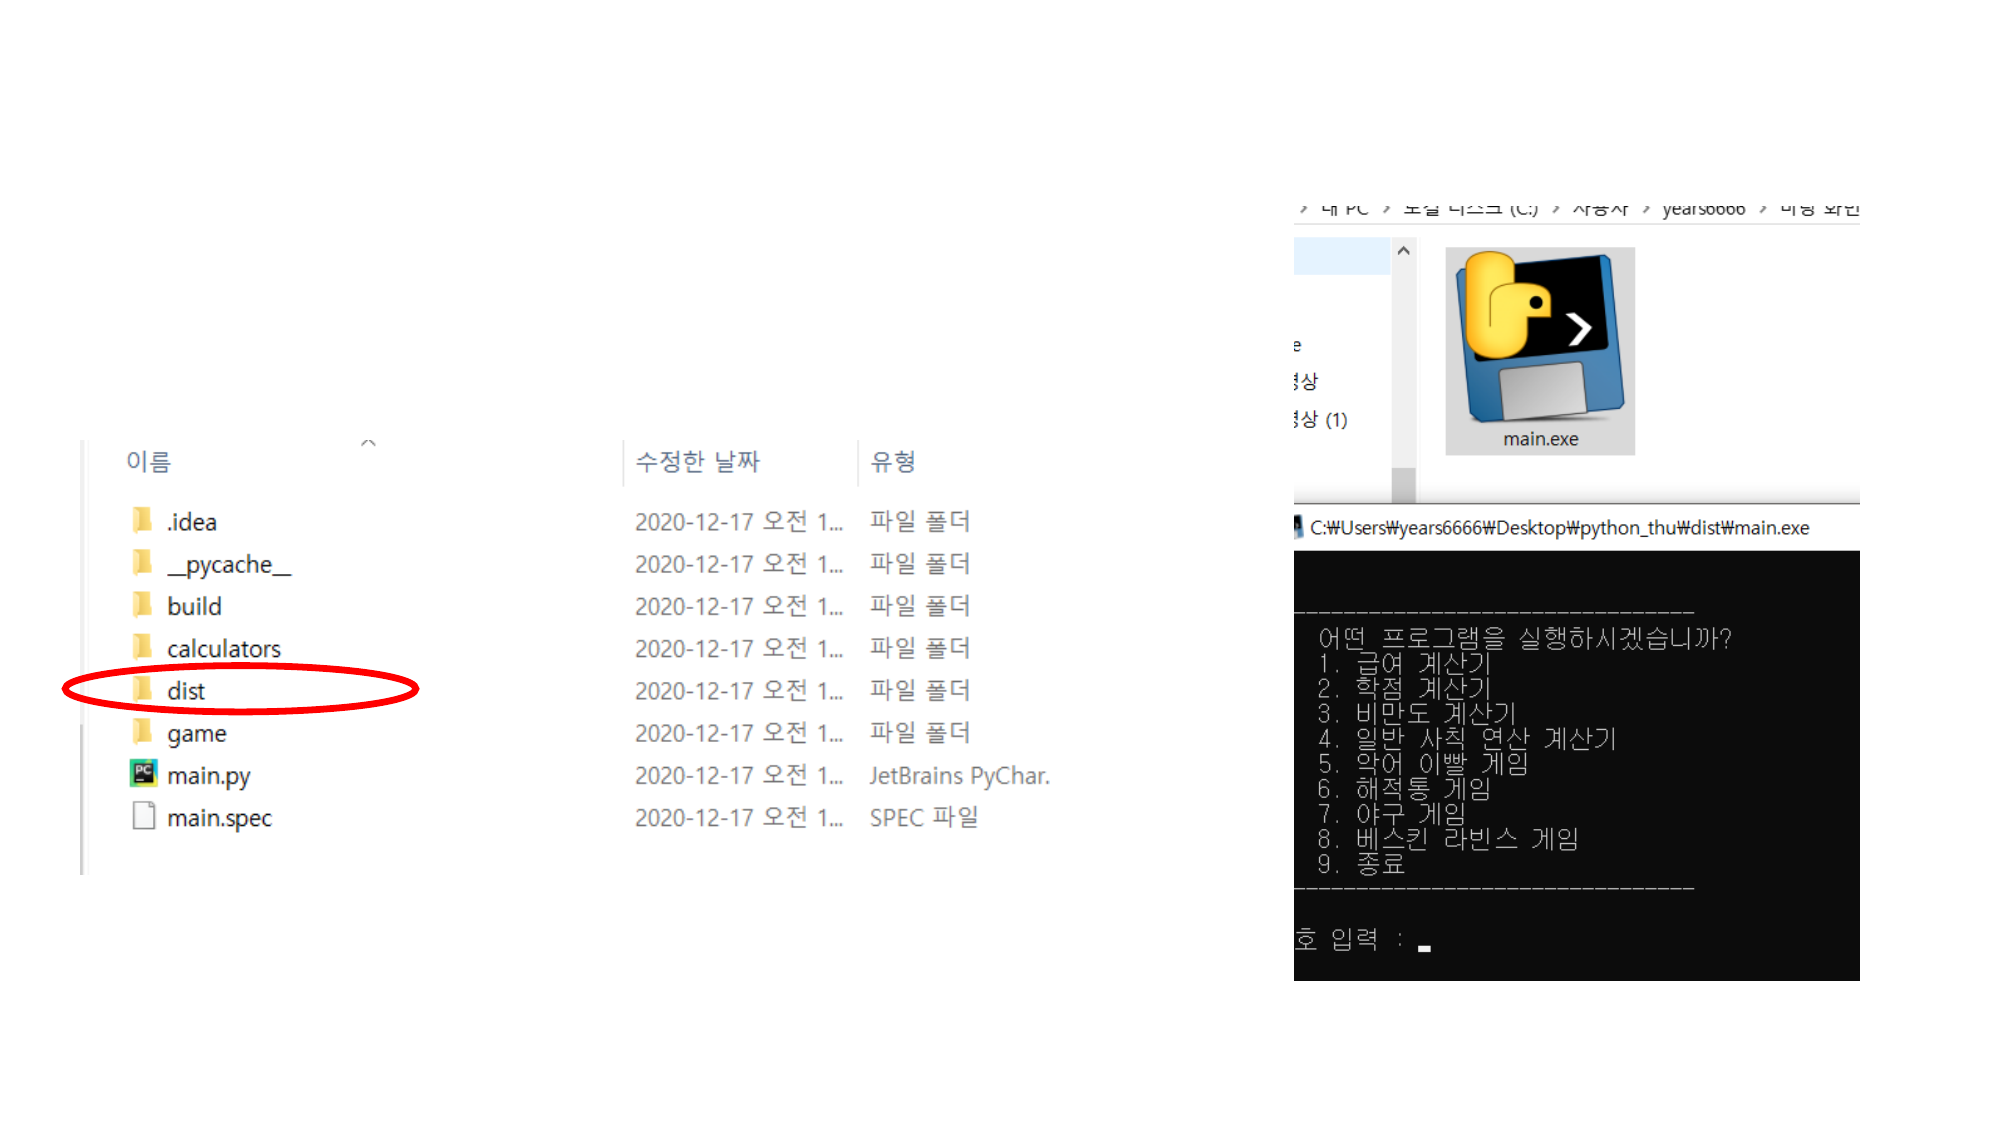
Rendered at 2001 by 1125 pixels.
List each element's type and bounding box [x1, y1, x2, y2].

picture [1294, 206, 1860, 981]
picture [80, 440, 1050, 875]
text_box [64, 678, 80, 700]
